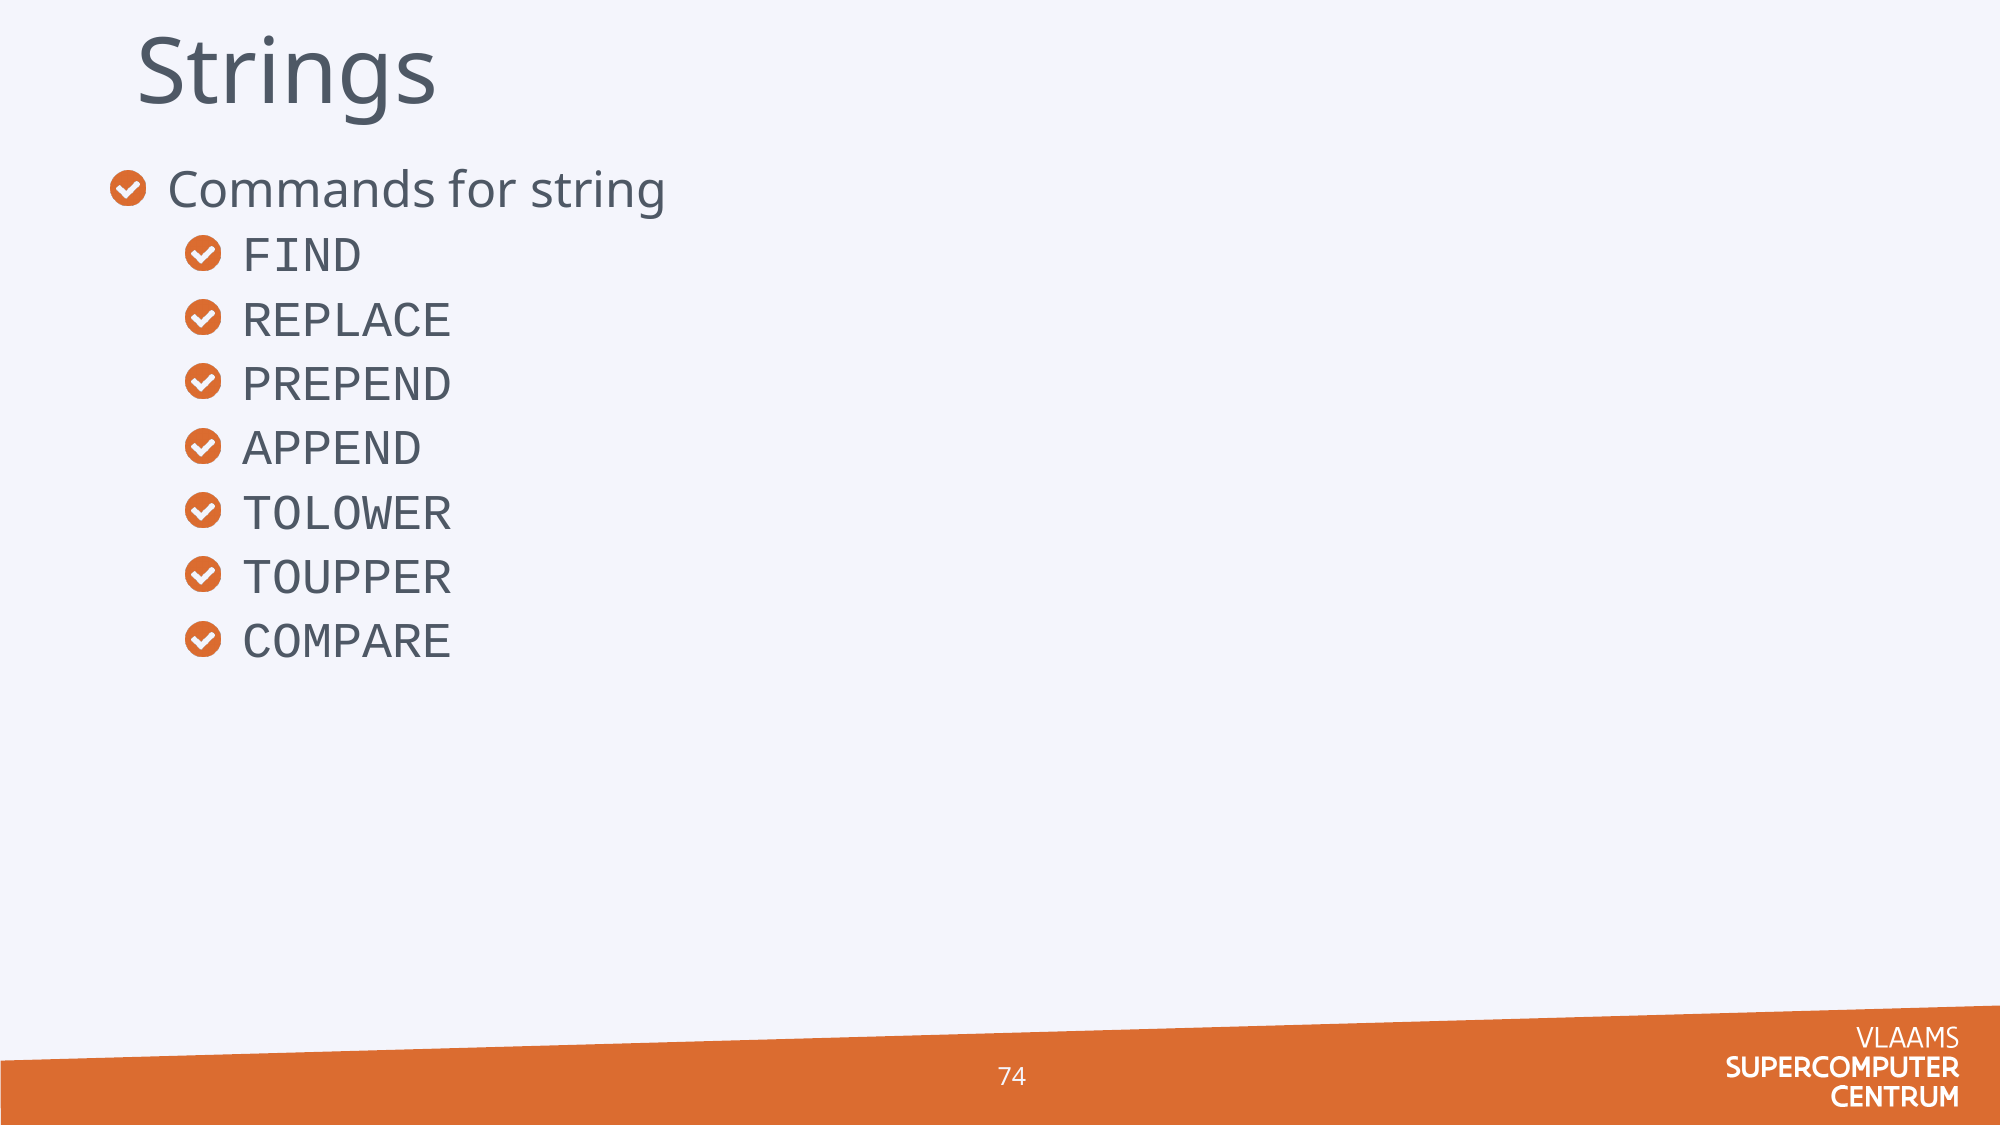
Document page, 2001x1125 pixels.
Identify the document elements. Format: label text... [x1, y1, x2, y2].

picture [185, 556, 221, 592]
list Commands for string FIND REPLACE PREPEND APPEND TOLOWER TOUPPER COMPARE [45, 164, 1934, 1041]
picture [1725, 1021, 1960, 1117]
picture [185, 492, 221, 528]
title Strings [121, 0, 1847, 148]
slide_number 74 [958, 1047, 1042, 1108]
picture [185, 363, 221, 399]
picture [185, 299, 221, 335]
picture [185, 235, 221, 271]
picture [185, 428, 221, 464]
picture [185, 621, 221, 657]
picture [110, 170, 146, 206]
